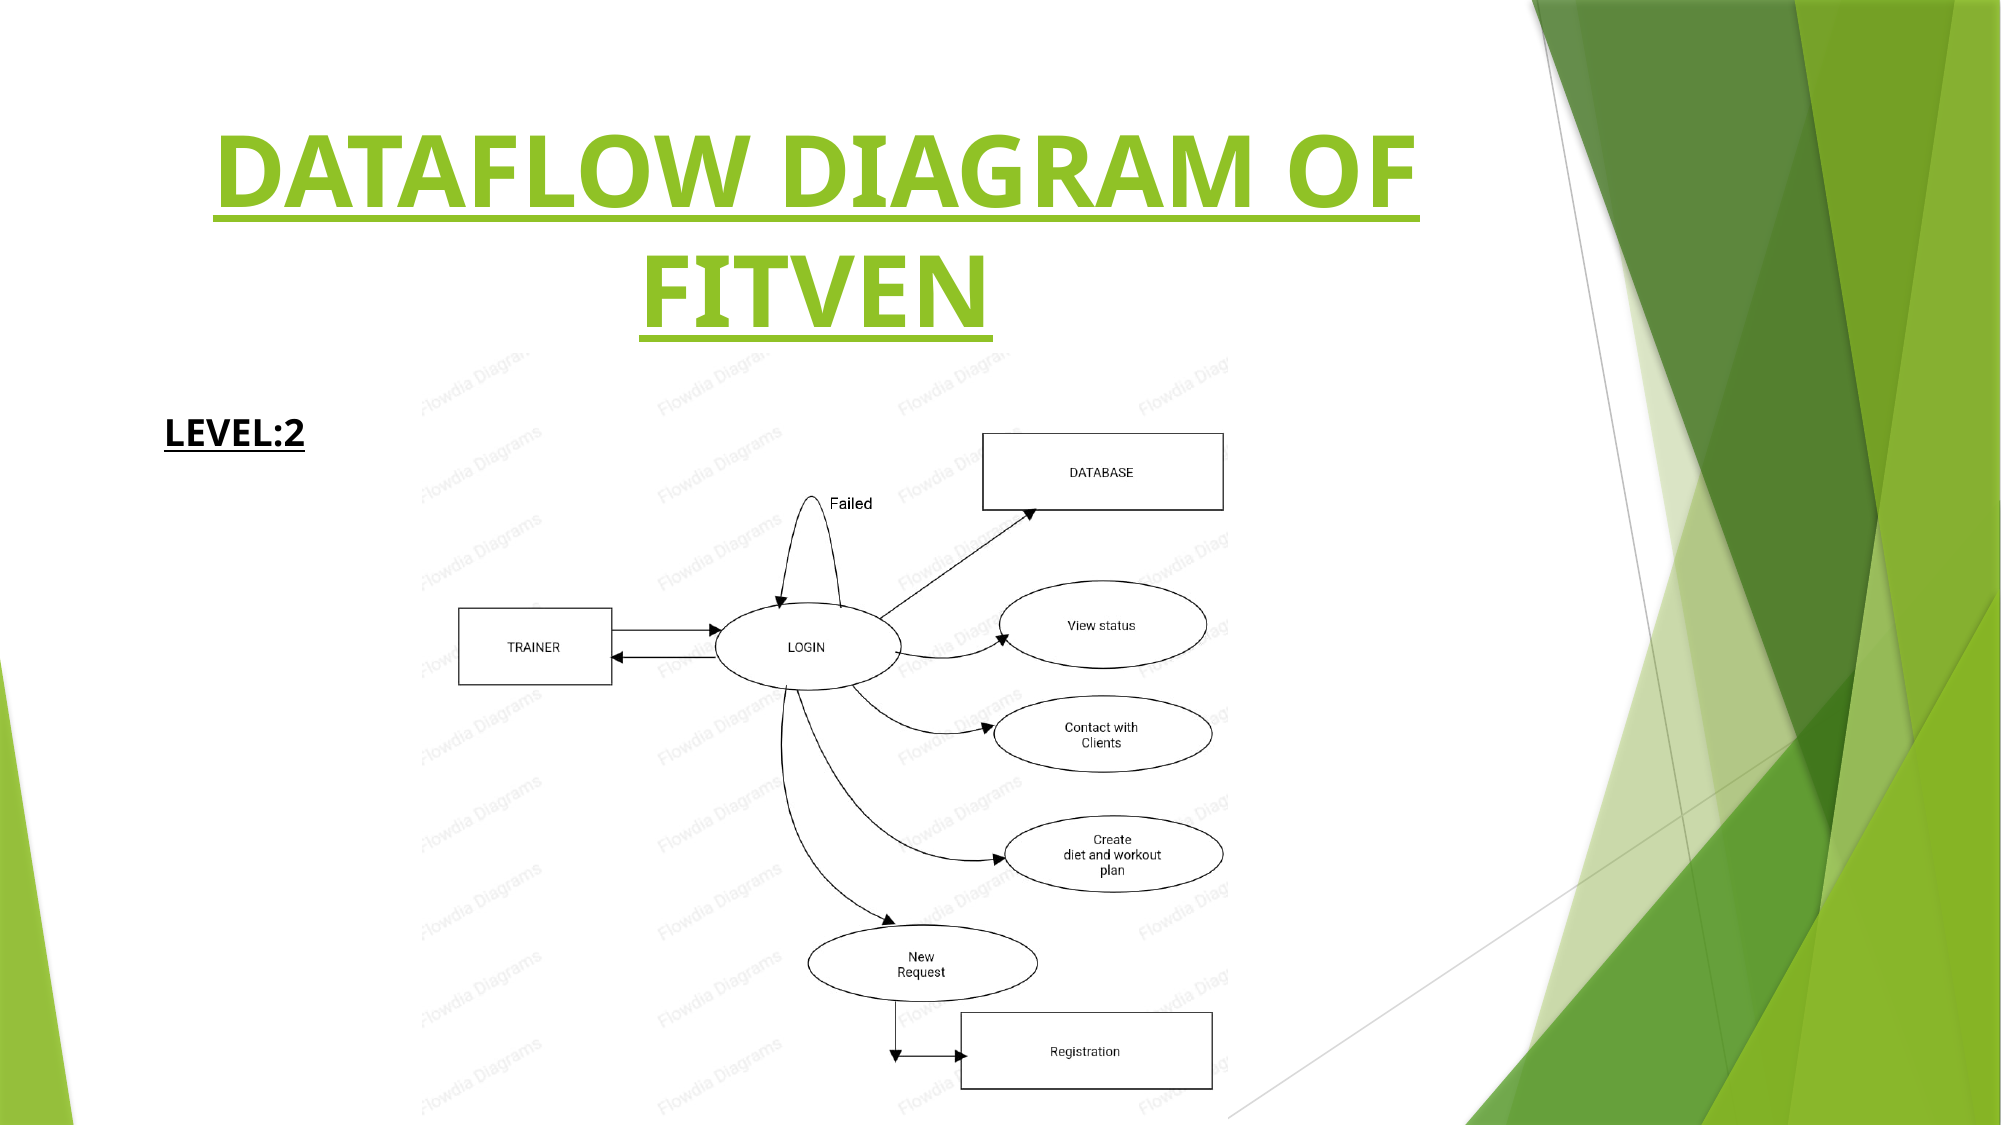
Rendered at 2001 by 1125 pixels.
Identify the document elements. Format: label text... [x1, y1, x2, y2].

text_box LEVEL:2 [149, 401, 321, 462]
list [421, 353, 1229, 1125]
title DATAFLOW DIAGRAM OF FITVEN [111, 99, 1522, 317]
